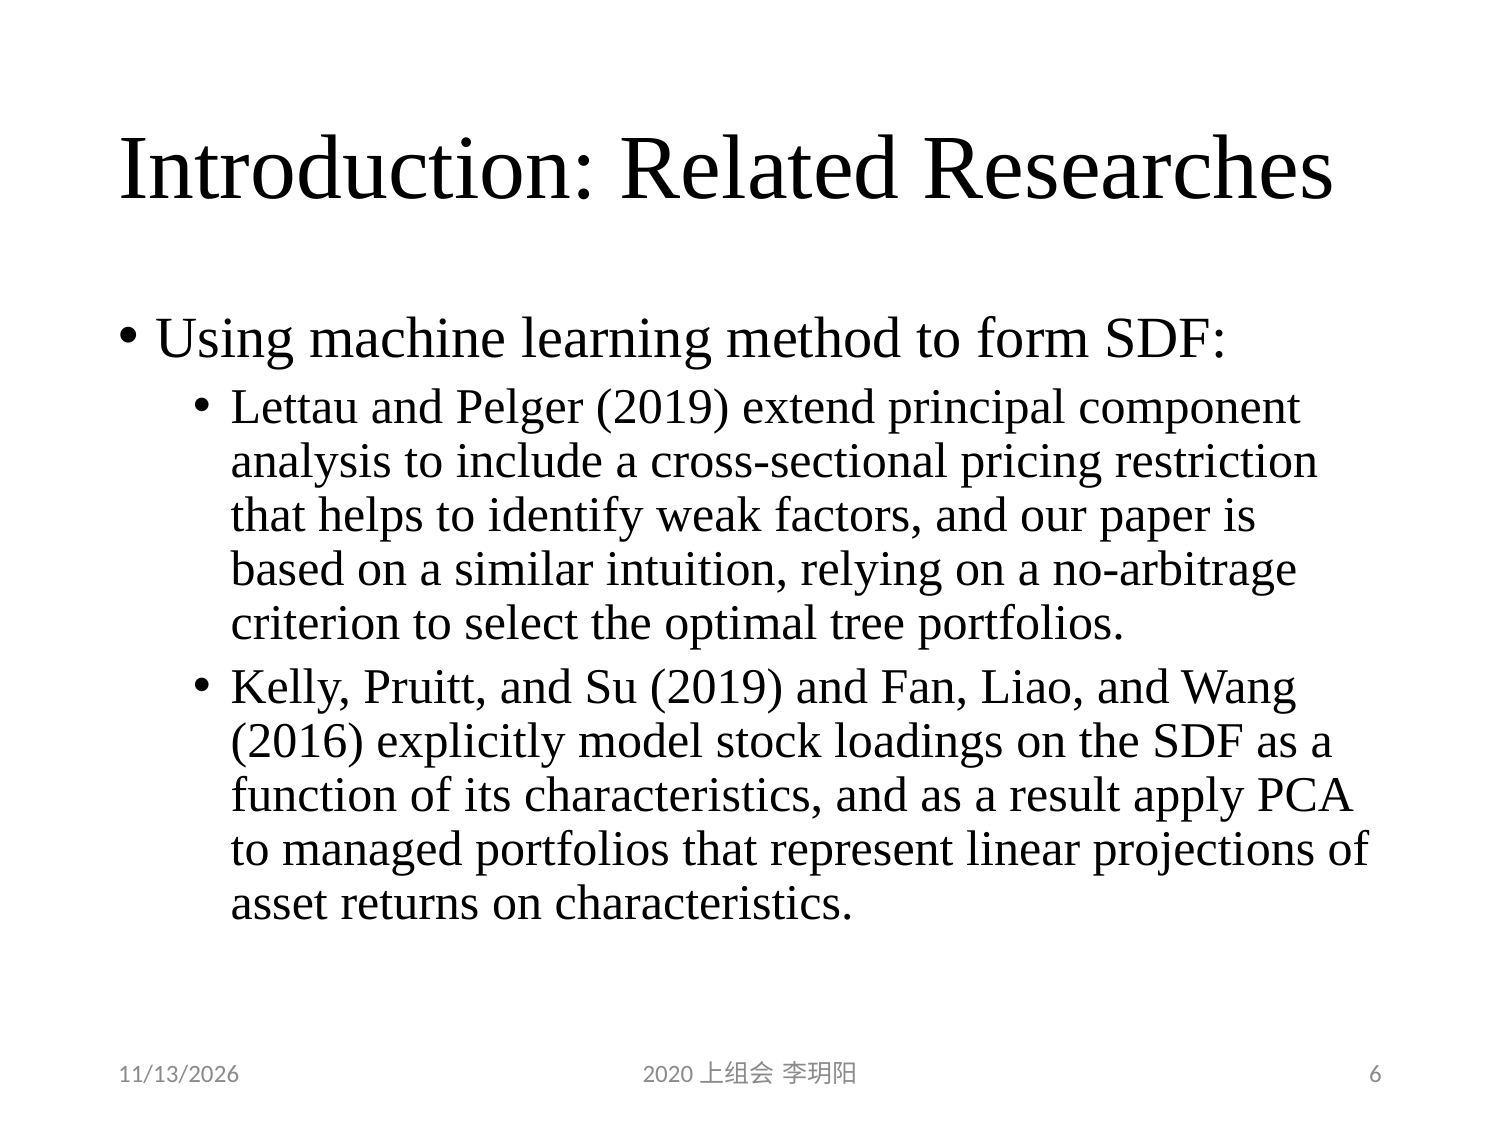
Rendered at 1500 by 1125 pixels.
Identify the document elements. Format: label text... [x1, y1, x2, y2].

title Introduction: Related Researches [103, 59, 1397, 278]
list Using machine learning method to form SDF: Lettau and Pelger (2019) extend principal component analysis to include a cross-sectional pricing restriction that helps to identify weak factors, and our paper is based on a similar intuition, relying on a no-arbitrage criterion to select the optimal tree portfolios. Kelly, Pruitt, and Su (2019) and Fan, Liao, and Wang (2016) explicitly model stock loadings on the SDF as a function of its characteristics, and as a result apply PCA to managed portfolios that represent linear projections of asset returns on characteristics. [103, 299, 1397, 1012]
slide_number 6 [1059, 1042, 1397, 1103]
footer 2020上组会 李玥阳 [496, 1042, 1004, 1103]
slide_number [103, 1042, 441, 1103]
